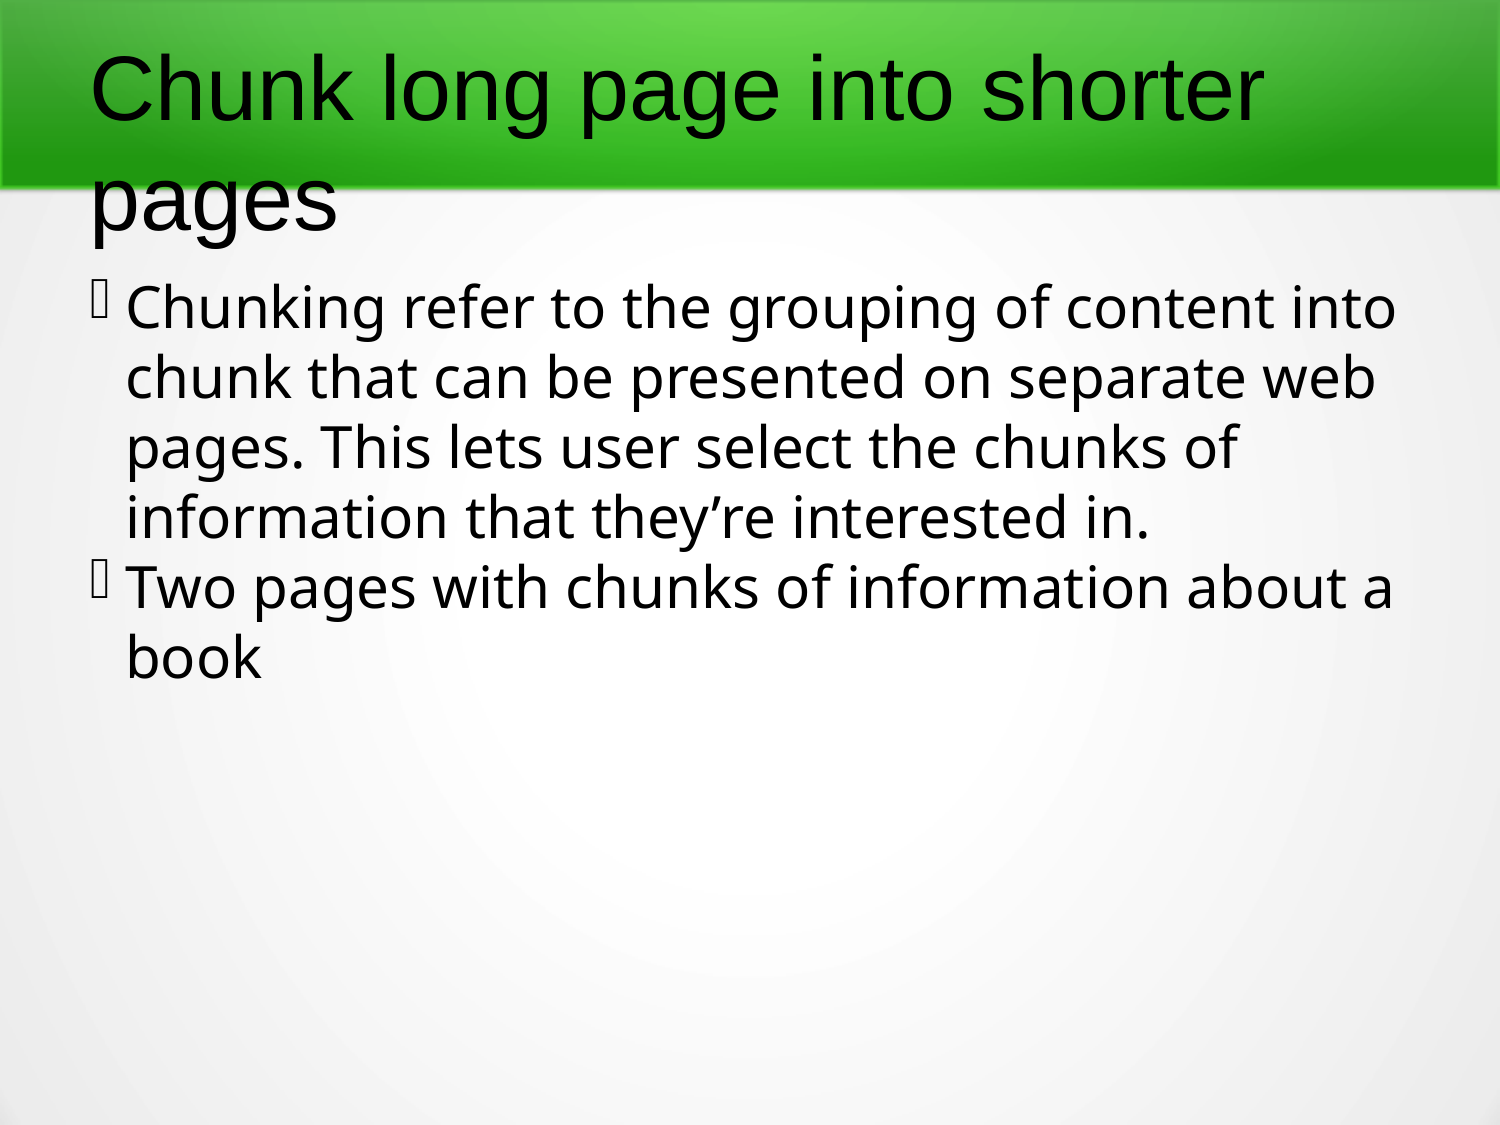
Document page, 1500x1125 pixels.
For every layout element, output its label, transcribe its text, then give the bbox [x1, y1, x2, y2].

text_box Chunking refer to the grouping of content into chunk that can be presented on separate web pages. This lets user select the chunks of information that they’re interested in. Two pages with chunks of information about a book [75, 262, 1425, 1005]
picture [0, 0, 1500, 1125]
text_box Chunk long page into shorter pages [75, 45, 1425, 233]
